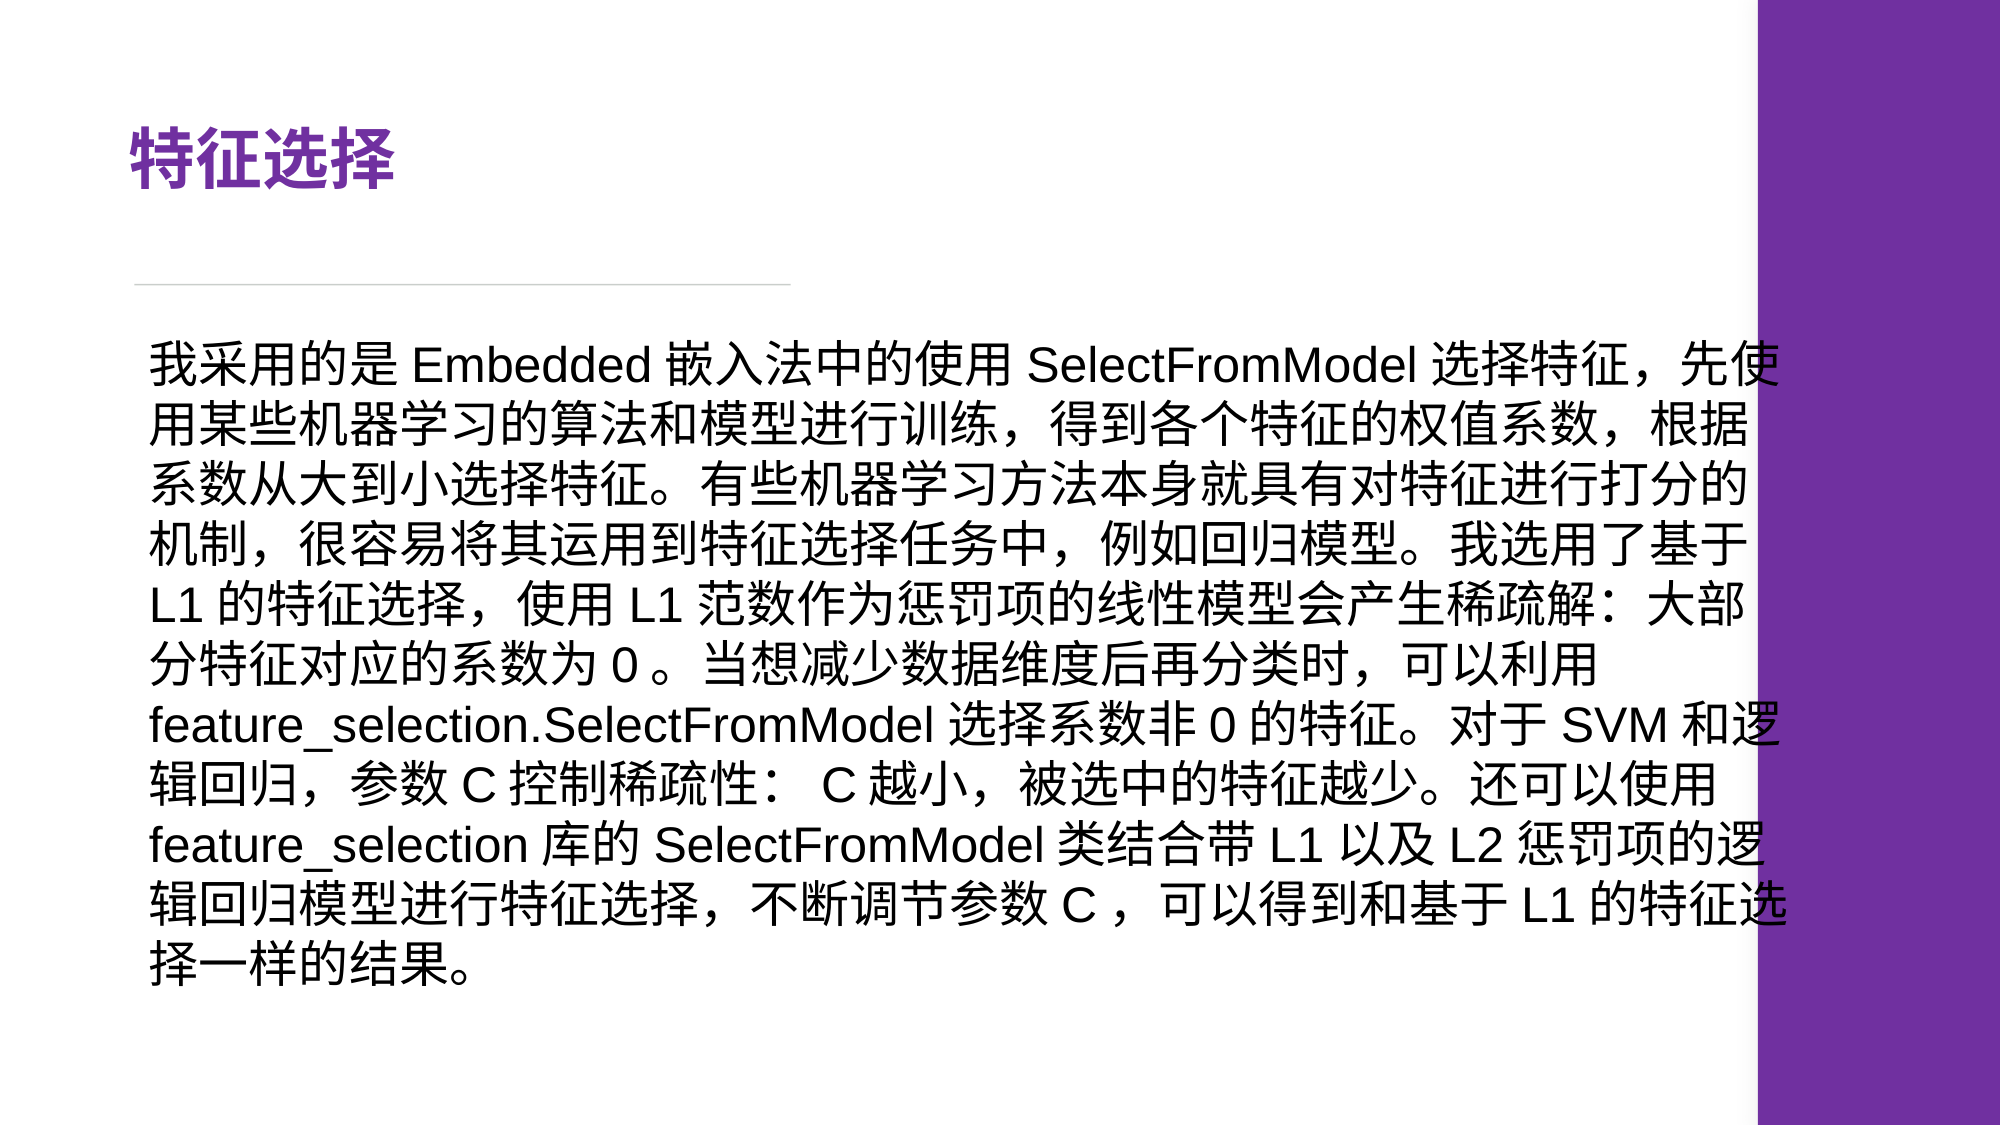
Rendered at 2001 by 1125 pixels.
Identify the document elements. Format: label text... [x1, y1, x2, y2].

text_box 我采用的是Embedded嵌入法中的使用SelectFromModel选择特征，先使用某些机器学习的算法和模型进行训练，得到各个特征的权值系数，根据系数从大到小选择特征。有些机器学习方法本身就具有对特征进行打分的机制，很容易将其运用到特征选择任务中，例如回归模型。我选用了基于L1的特征选择，使用L1范数作为惩罚项的线性模型会产生稀疏解：大部分特征对应的系数为0。当想减少数据维度后再分类时，可以利用feature_selection.SelectFromModel选择系数非0的特征。对于SVM和逻辑回归，参数C控制稀疏性：C越小，被选中的特征越少。还可以使用feature_selection库的SelectFromModel类结合带L1以及L2惩罚项的逻辑回归模型进行特征选择，不断调节参数C，可以得到和基于L1的特征选择一样的结果。 [134, 264, 1811, 1000]
text_box 特征选择 [114, 109, 411, 205]
text_box [1757, 0, 2000, 1125]
